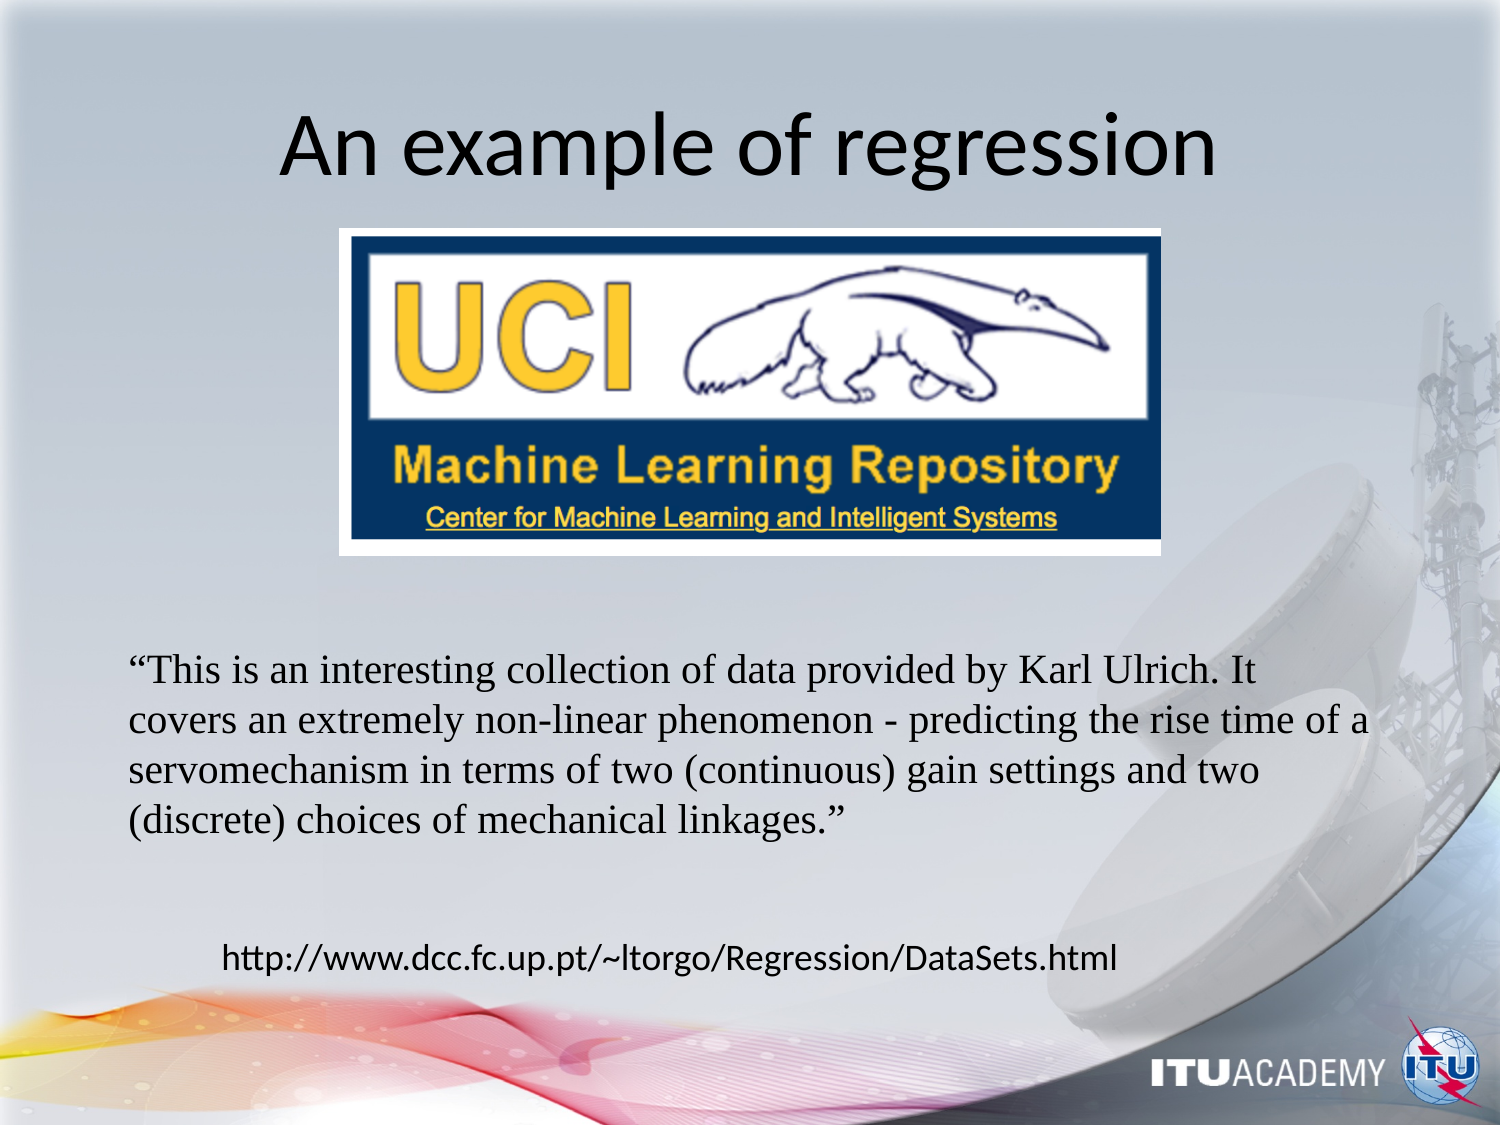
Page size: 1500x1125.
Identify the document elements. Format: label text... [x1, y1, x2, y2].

text_box “This is an interesting collection of data provided by Karl Ulrich. It covers an extremely non-linear phenomenon - predicting the rise time of a servomechanism in terms of two (continuous) gain settings and two (discrete) choices of mechanical linkages.” [120, 634, 1379, 850]
title An example of regression [74, 44, 1426, 234]
picture [0, 0, 1500, 1125]
text_box http://www.dcc.fc.up.pt/~ltorgo/Regression/DataSets.html [213, 925, 1127, 986]
